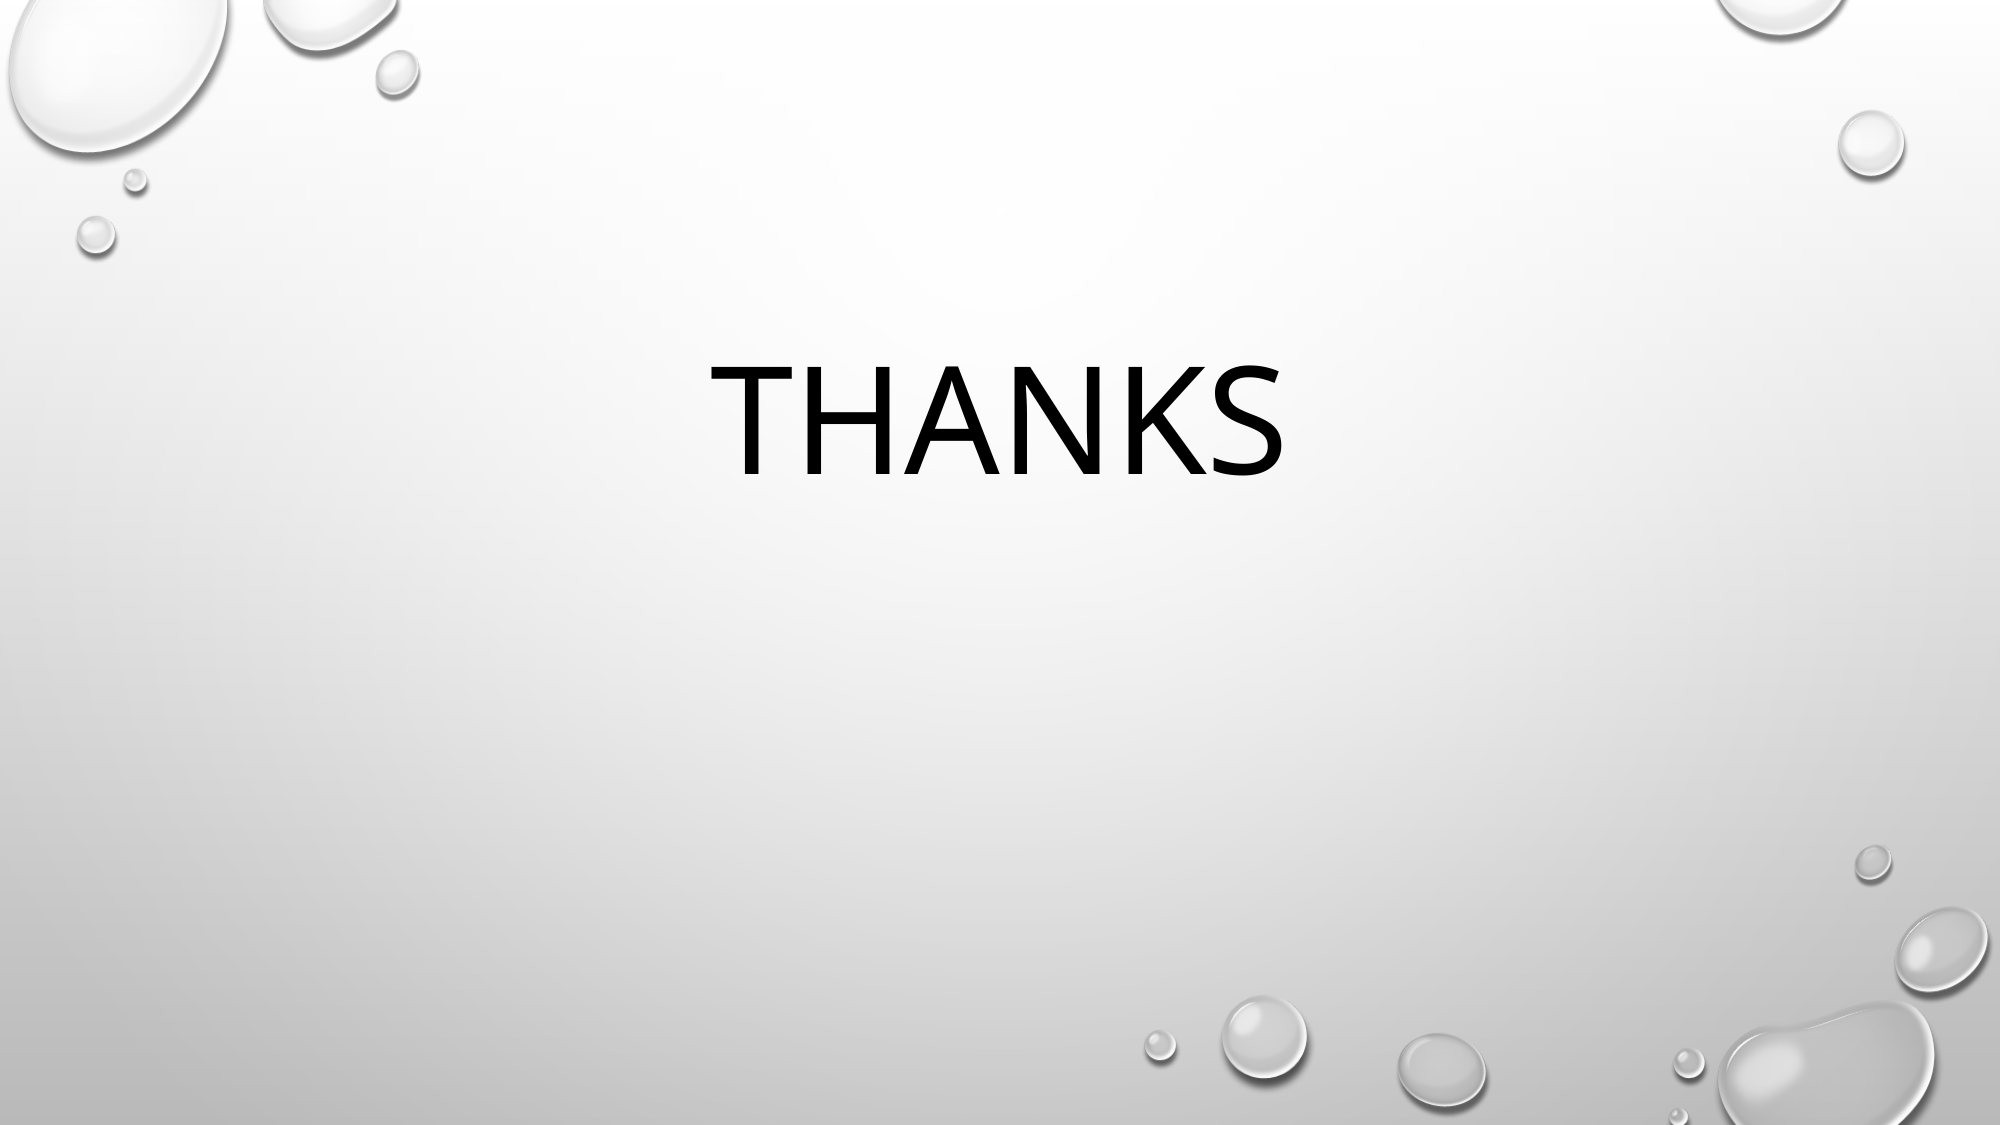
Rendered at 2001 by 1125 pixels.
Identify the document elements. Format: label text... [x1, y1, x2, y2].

picture [0, 0, 2000, 1125]
list THANKS [149, 80, 1850, 950]
